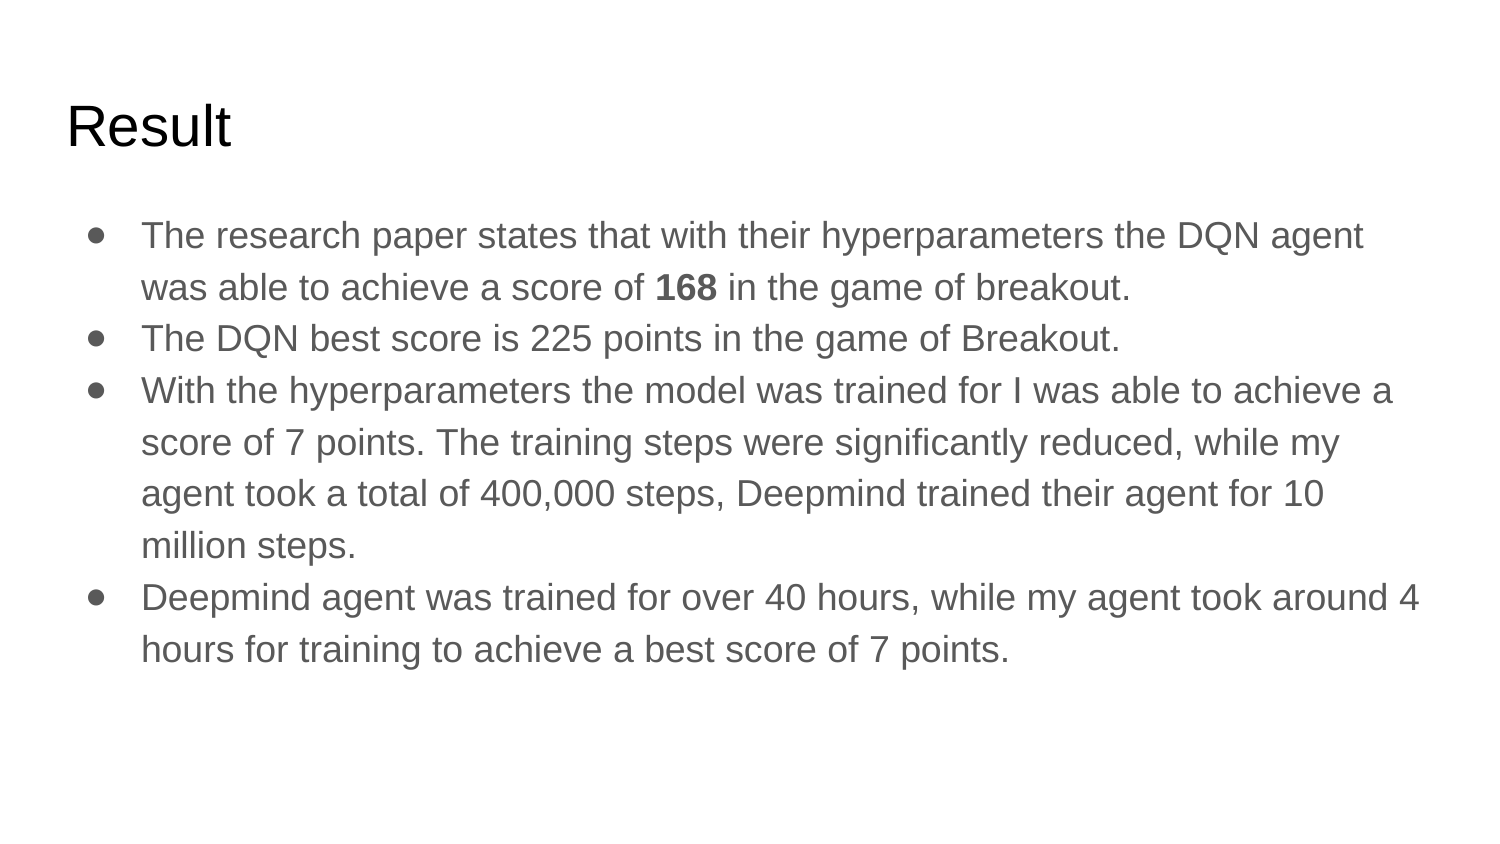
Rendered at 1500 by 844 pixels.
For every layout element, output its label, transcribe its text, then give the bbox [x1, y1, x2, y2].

title Result [51, 72, 1449, 167]
list The research paper states that with their hyperparameters the DQN agent was able to achieve a score of 168 in the game of breakout. The DQN best score is 225 points in the game of Breakout. With the hyperparameters the model was trained for I was able to achieve a score of 7 points. The training steps were significantly reduced, while my agent took a total of 400,000 steps, Deepmind trained their agent for 10 million steps. Deepmind agent was trained for over 40 hours, while my agent took around 4 hours for training to achieve a best score of 7 points. [51, 189, 1449, 750]
